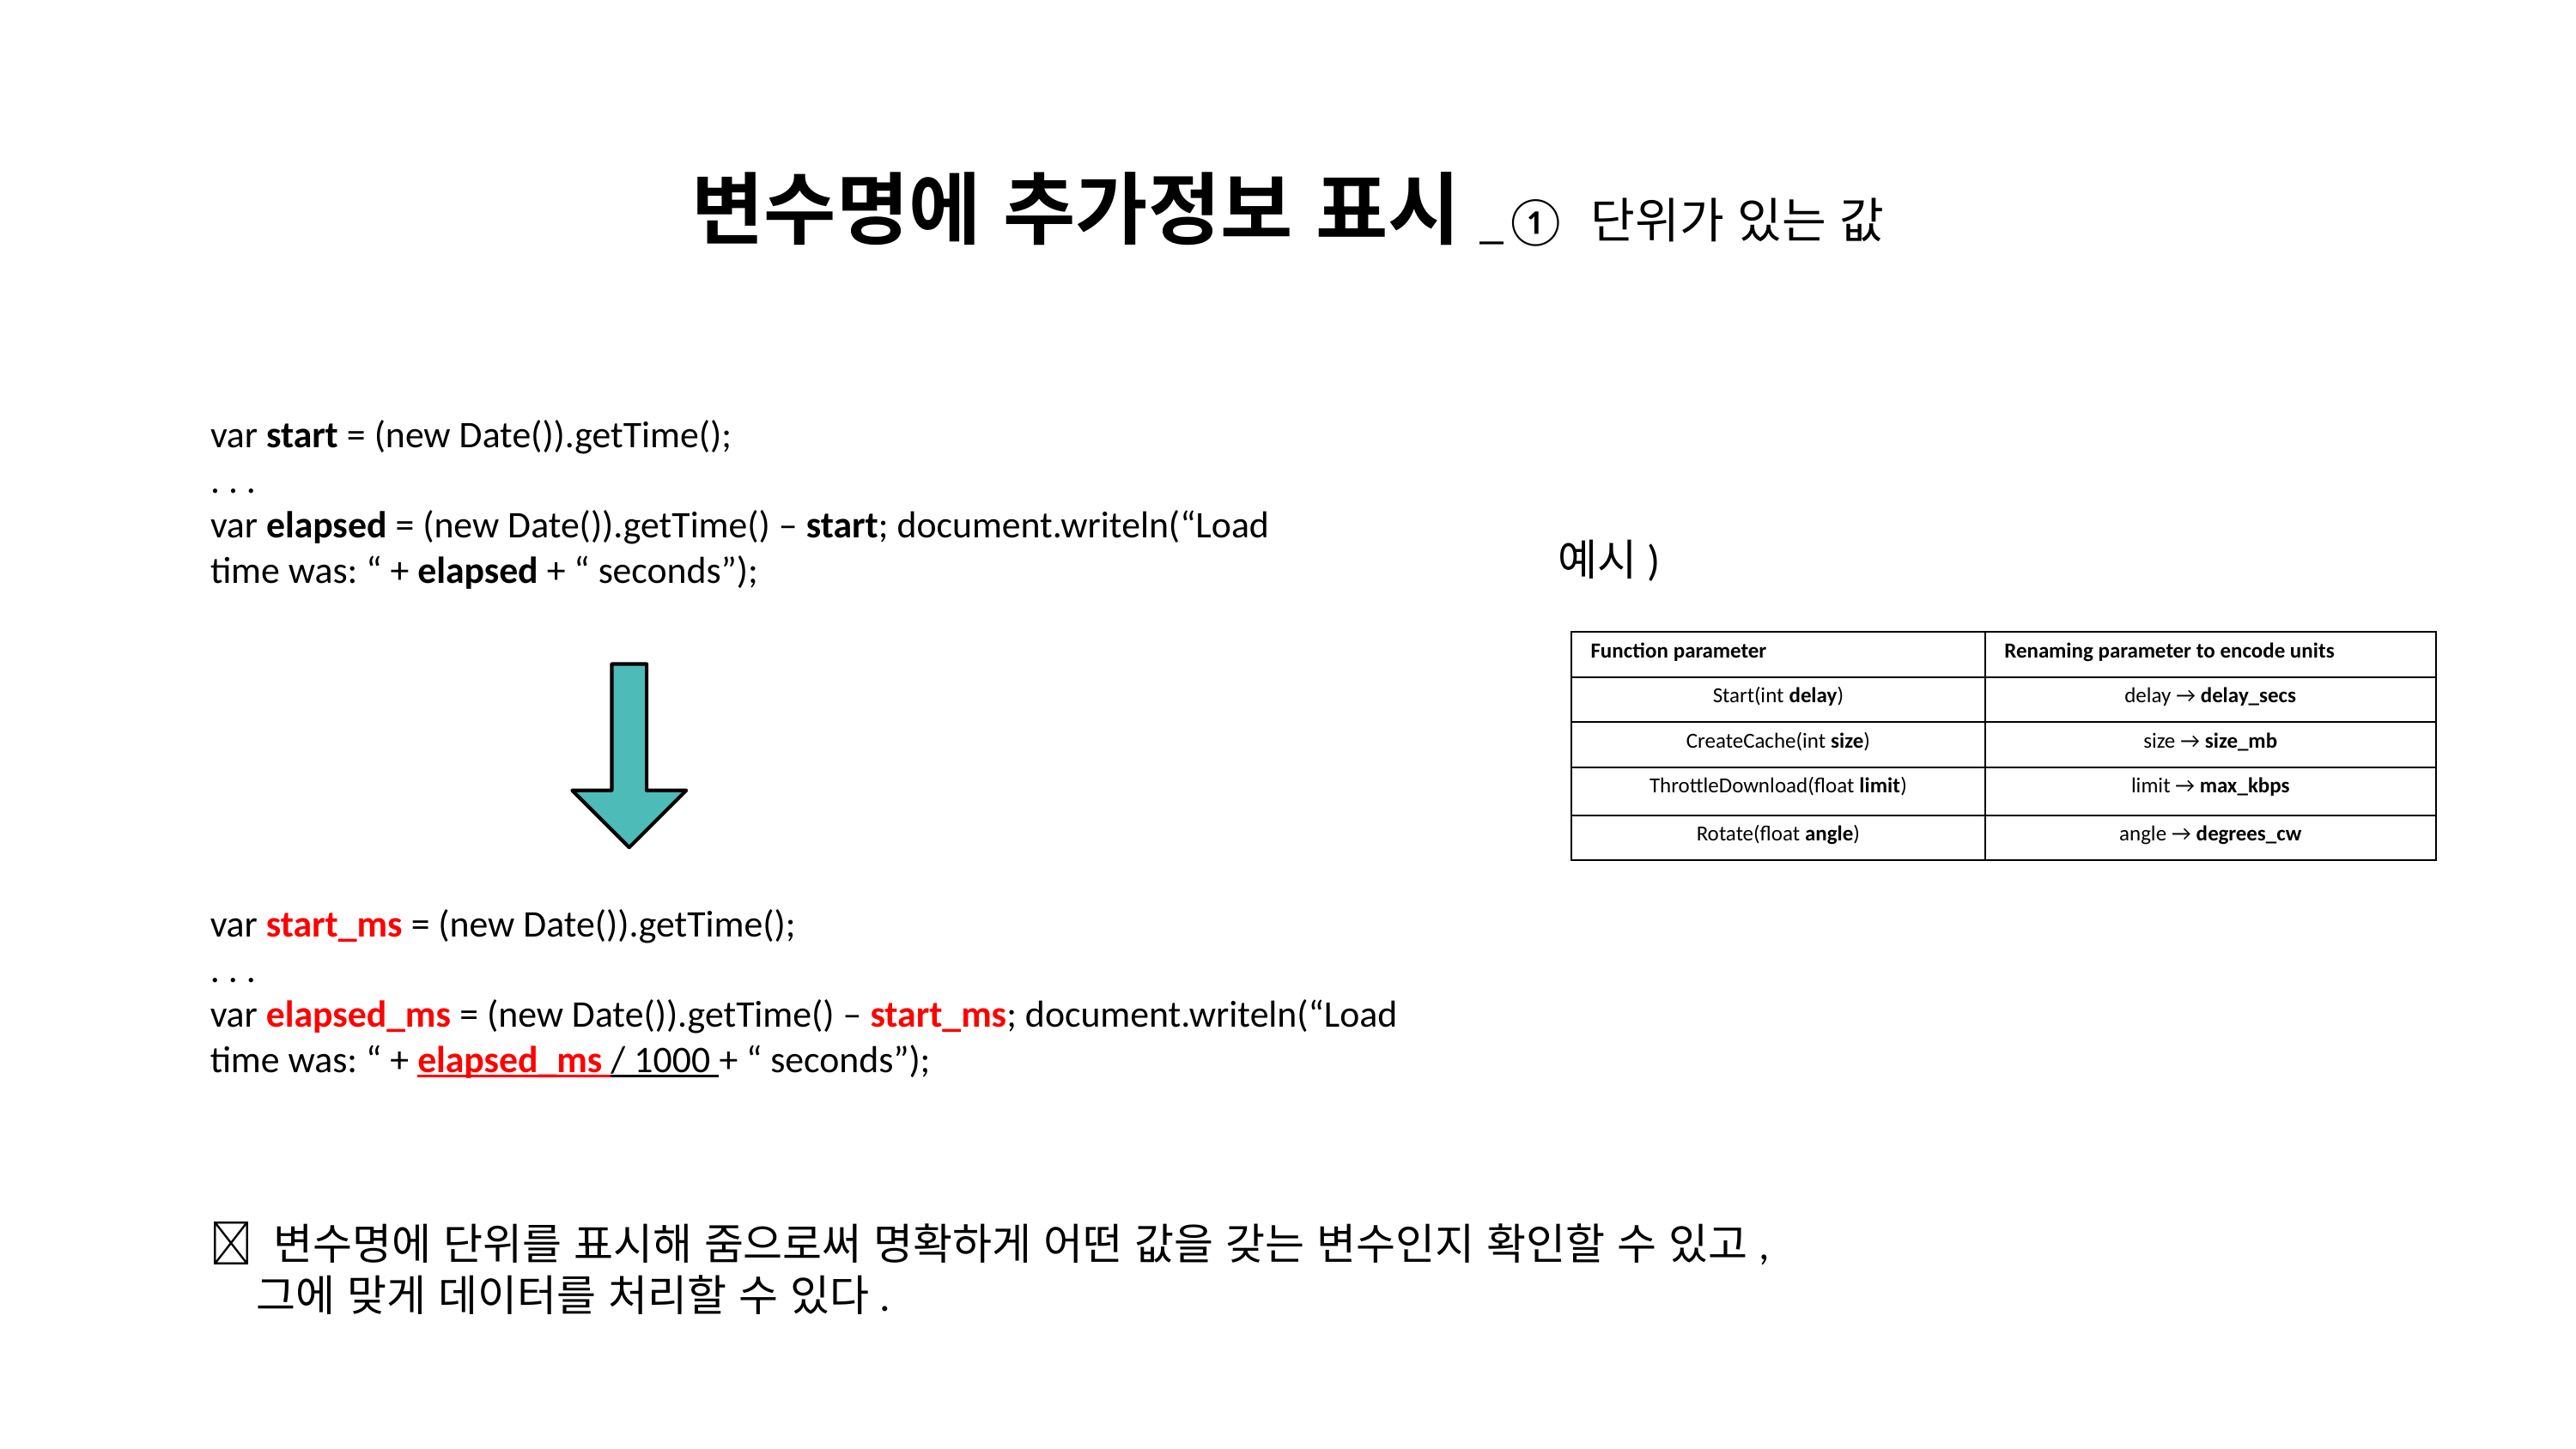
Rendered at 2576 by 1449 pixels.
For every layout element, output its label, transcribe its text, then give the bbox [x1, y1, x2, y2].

table_cell size → size_mb [1986, 723, 2435, 767]
table_cell Start(int delay) [1572, 678, 1984, 721]
table_header Function parameter [1572, 633, 1984, 676]
table_cell ThrottleDownload(float limit) [1572, 768, 1984, 815]
table_cell CreateCache(int size) [1572, 723, 1984, 767]
text_box 예시) [1546, 526, 1708, 591]
table_cell limit → max_kbps [1986, 768, 2435, 815]
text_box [197, 403, 1471, 1089]
table_header Renaming parameter to encode units [1986, 633, 2435, 676]
table_cell delay → delay_secs [1986, 678, 2435, 721]
text_box  변수명에 단위를 표시해 줌으로써 명확하게 어떤 값을 갖는 변수인지 확인할 수 있고, 그에 맞게 데이터를 처리할 수 있다. [197, 1210, 2133, 1326]
title 변수명에 추가정보 표시_① 단위가 있는 값 [177, 67, 2399, 348]
table_cell angle → degrees_cw [1986, 816, 2435, 859]
table_cell Rotate(float angle) [1572, 816, 1984, 859]
